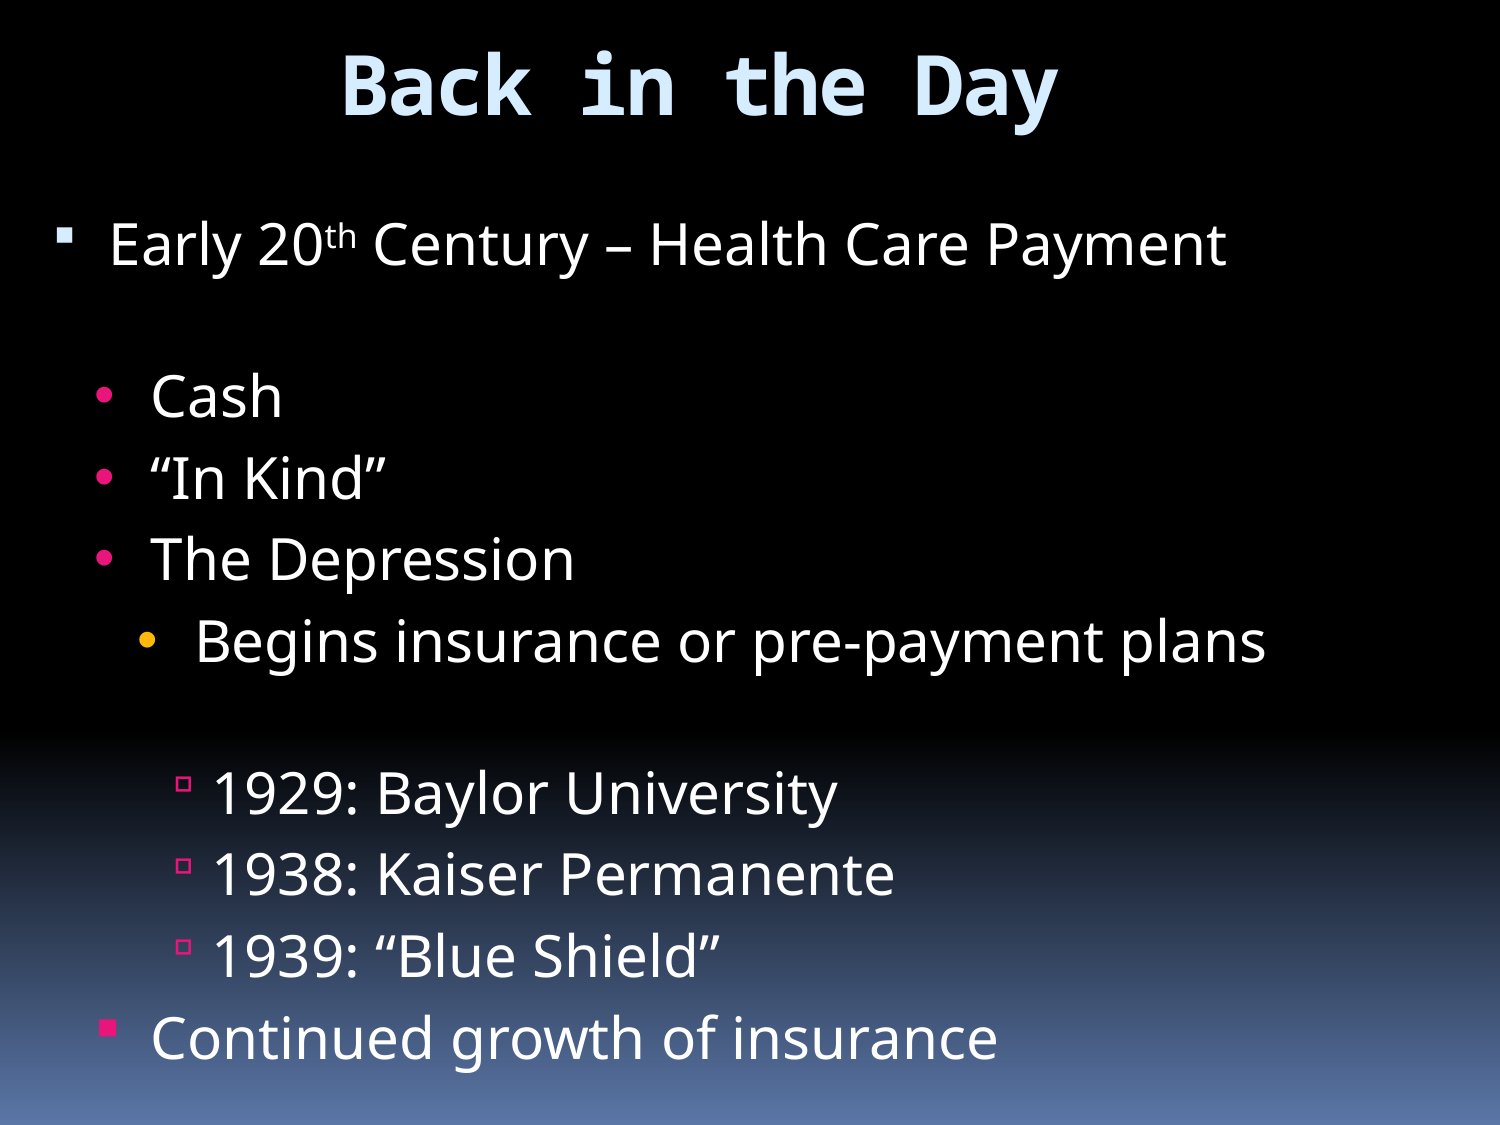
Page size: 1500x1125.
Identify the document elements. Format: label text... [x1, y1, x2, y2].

title Back in the Day [24, 24, 1375, 213]
list Early 20th Century – Health Care Payment Cash “In Kind” The Depression Begins insurance or pre-payment plans 1929: Baylor University 1938: Kaiser Permanente 1939: “Blue Shield” Continued growth of insurance [37, 199, 1313, 1063]
